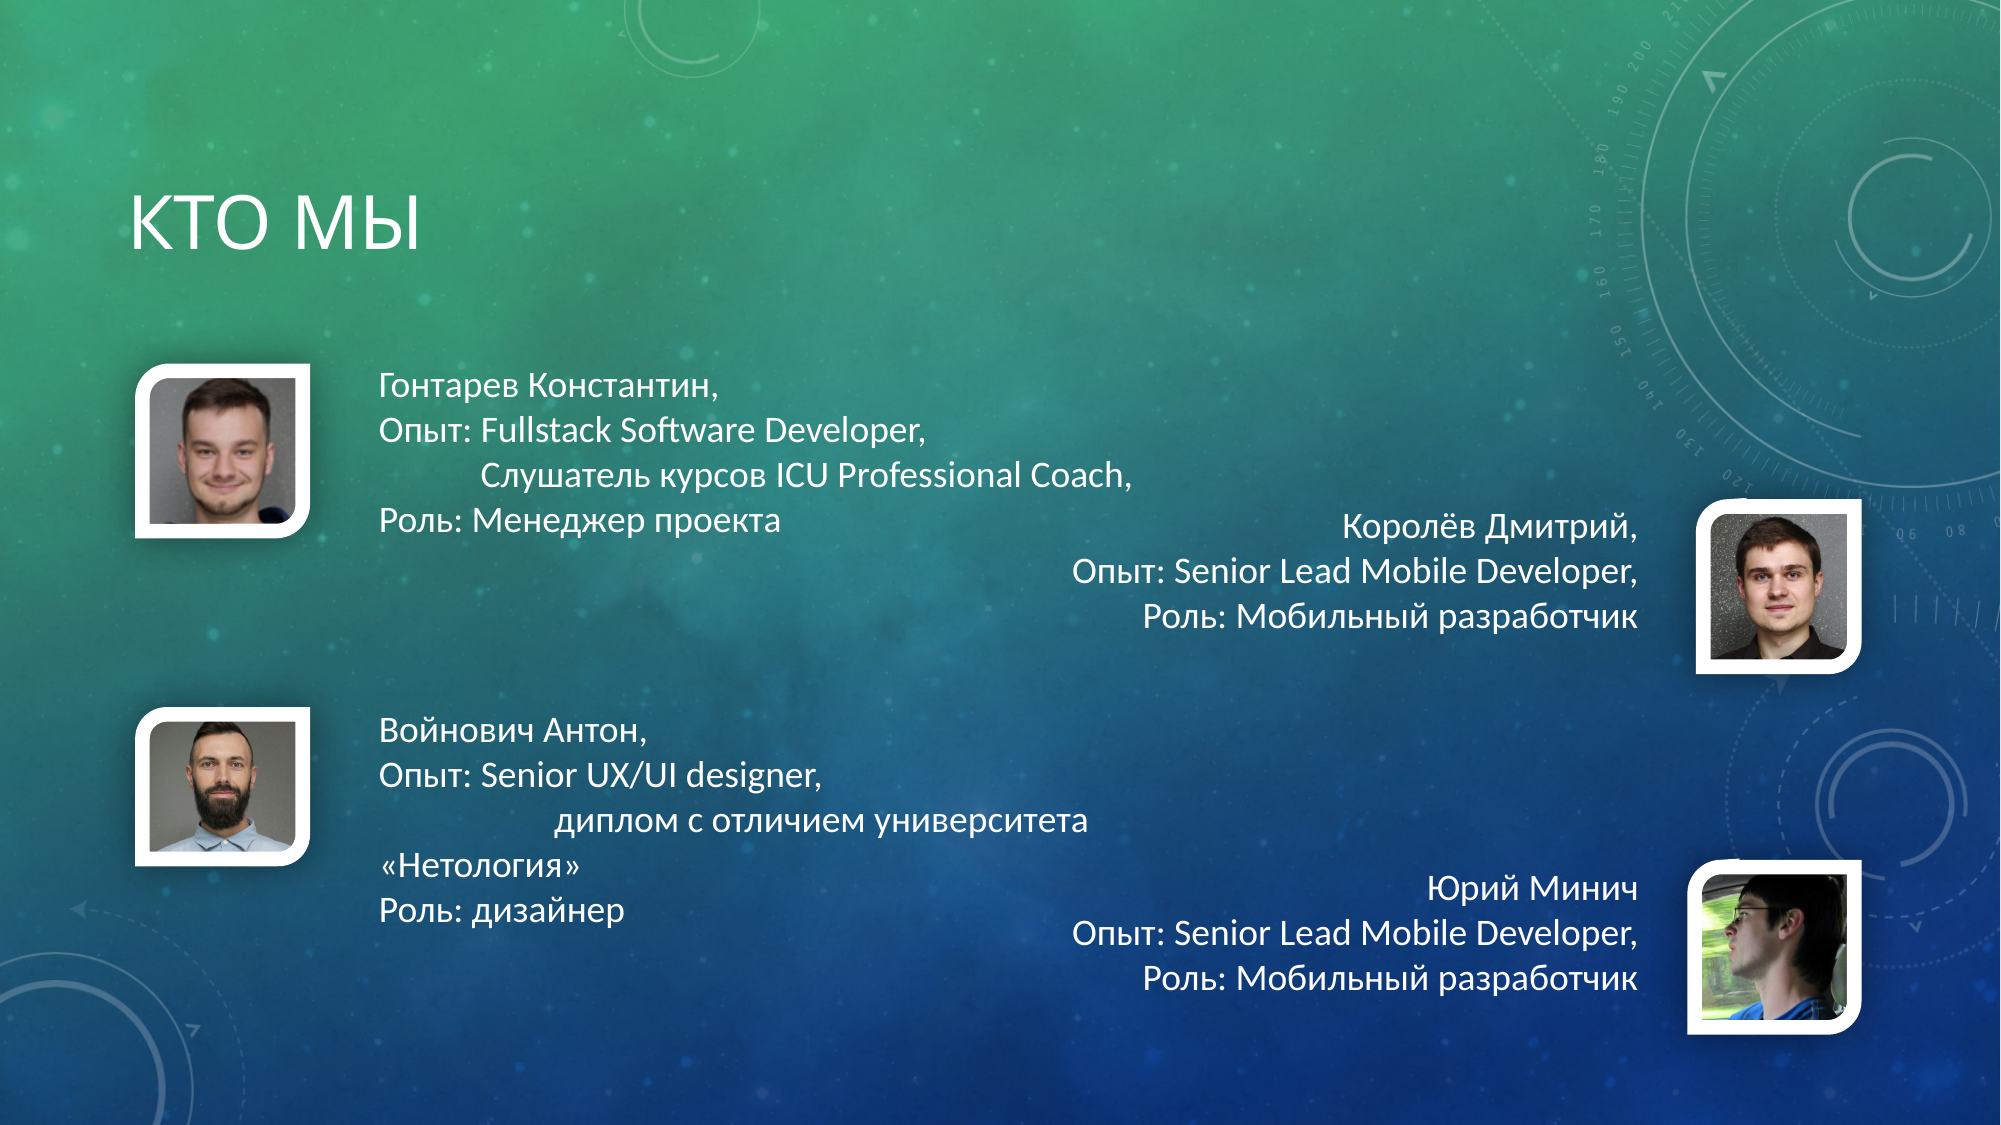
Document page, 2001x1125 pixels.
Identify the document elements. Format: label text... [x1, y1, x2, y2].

text_box Войнович Антон, Опыт: Senior UX/UI designer, диплом с отличием университета «Нетология» Роль: дизайнер [363, 697, 1264, 938]
text_box Гонтарев Константин, Опыт: Fullstack Software Developer, Слушатель курсов ICU Professional Coach, Роль: Менеджер проекта [363, 352, 1198, 548]
text_box Юрий Минич Опыт: Senior Lead Mobile Developer, Роль: Мобильный разработчик [819, 855, 1654, 1006]
text_box Королёв Дмитрий, Опыт: Senior Lead Mobile Developer, Роль: Мобильный разработчик [819, 493, 1654, 644]
picture [0, 0, 2001, 1125]
title Кто мы [112, 99, 1775, 339]
